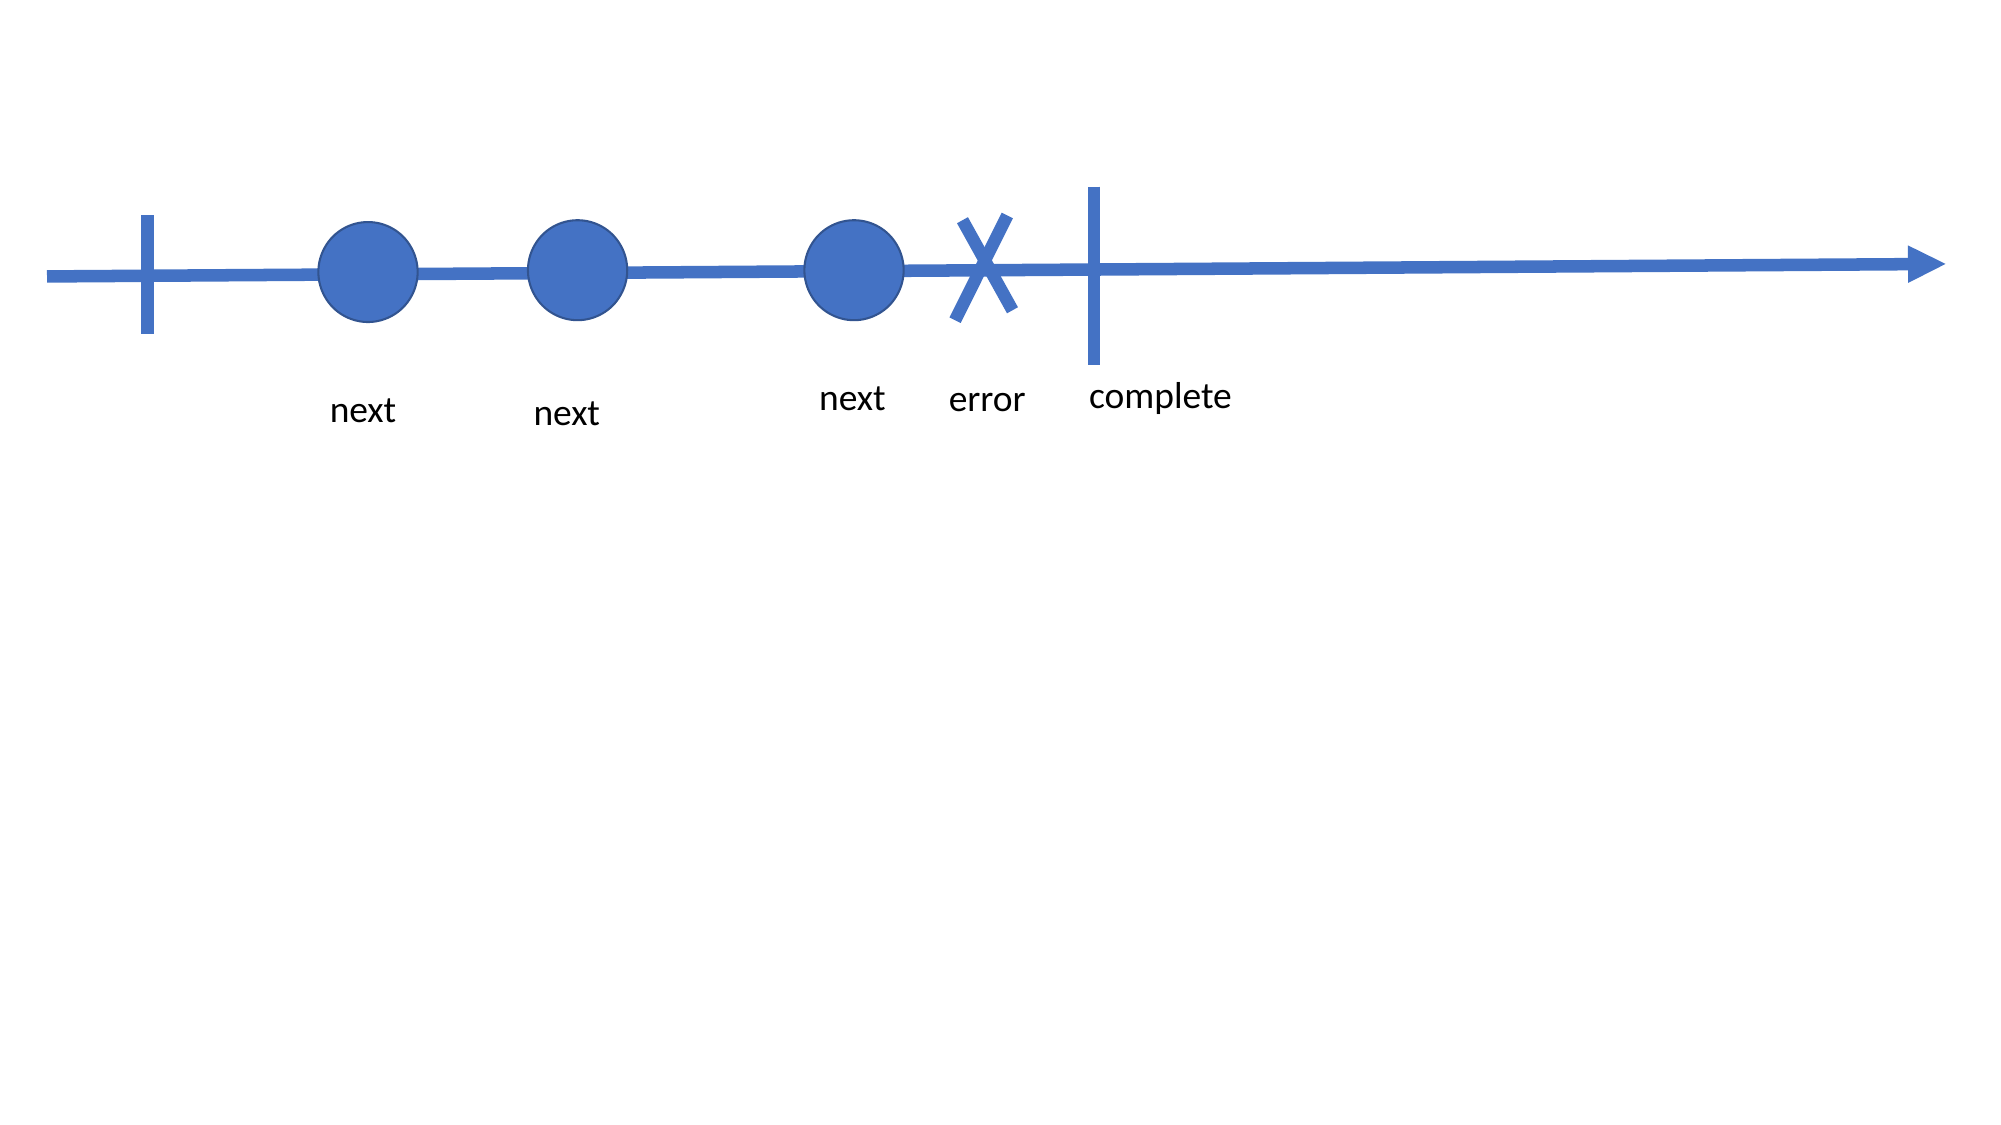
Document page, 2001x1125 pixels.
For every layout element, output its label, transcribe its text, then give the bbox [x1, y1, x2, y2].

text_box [148, 263, 955, 277]
text_box [527, 219, 628, 263]
text_box next [518, 380, 615, 441]
text_box error [933, 367, 1041, 427]
text_box [318, 221, 418, 263]
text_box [1013, 263, 1094, 277]
text_box next [804, 365, 901, 426]
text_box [1095, 263, 1946, 277]
text_box next [315, 377, 412, 437]
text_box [1008, 220, 1013, 311]
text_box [955, 215, 1008, 321]
text_box [527, 277, 628, 322]
text_box [317, 277, 419, 324]
text_box complete [1074, 363, 1248, 424]
text_box [803, 219, 905, 263]
text_box [803, 277, 905, 322]
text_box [46, 263, 147, 277]
